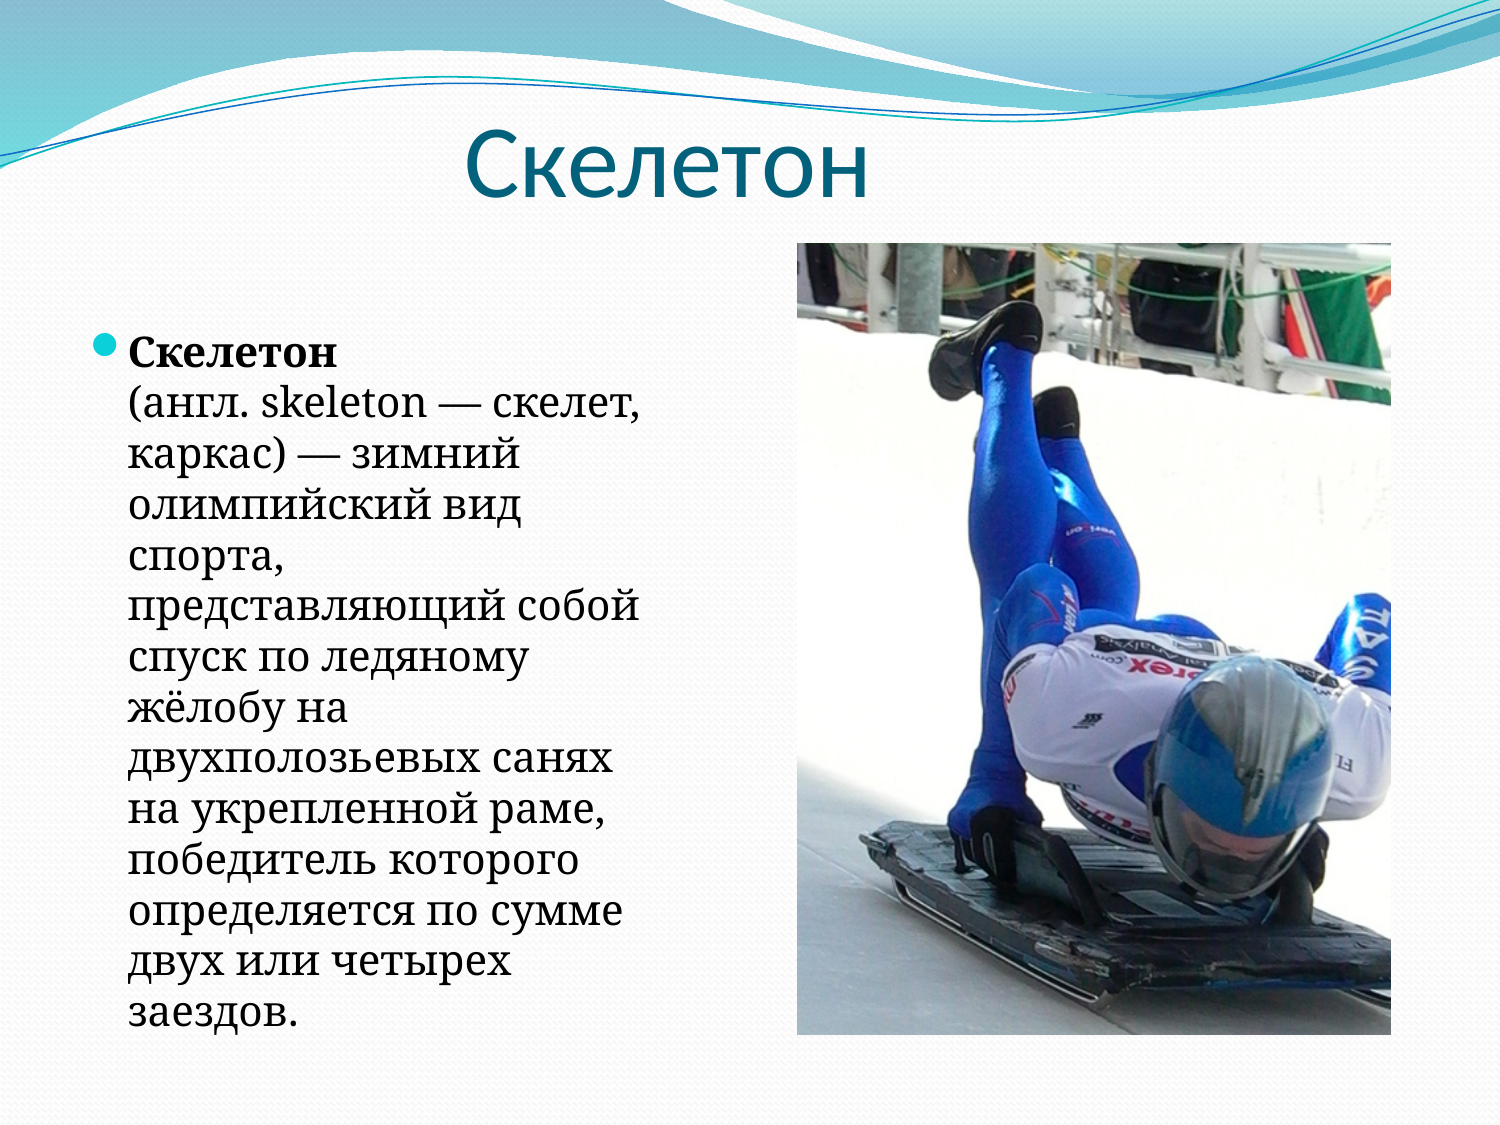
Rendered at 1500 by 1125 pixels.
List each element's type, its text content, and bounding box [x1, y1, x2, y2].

list Cкелетон (англ. skeleton — скелет, каркас) — зимний олимпийский вид спорта, представляющий собой спуск по ледяному жёлобу на двухполозьевых санях на укрепленной раме, победитель которого определяется по сумме двух или четырех заездов. [75, 317, 680, 1047]
title Скелетон [64, 30, 1415, 219]
picture [796, 243, 1392, 1036]
